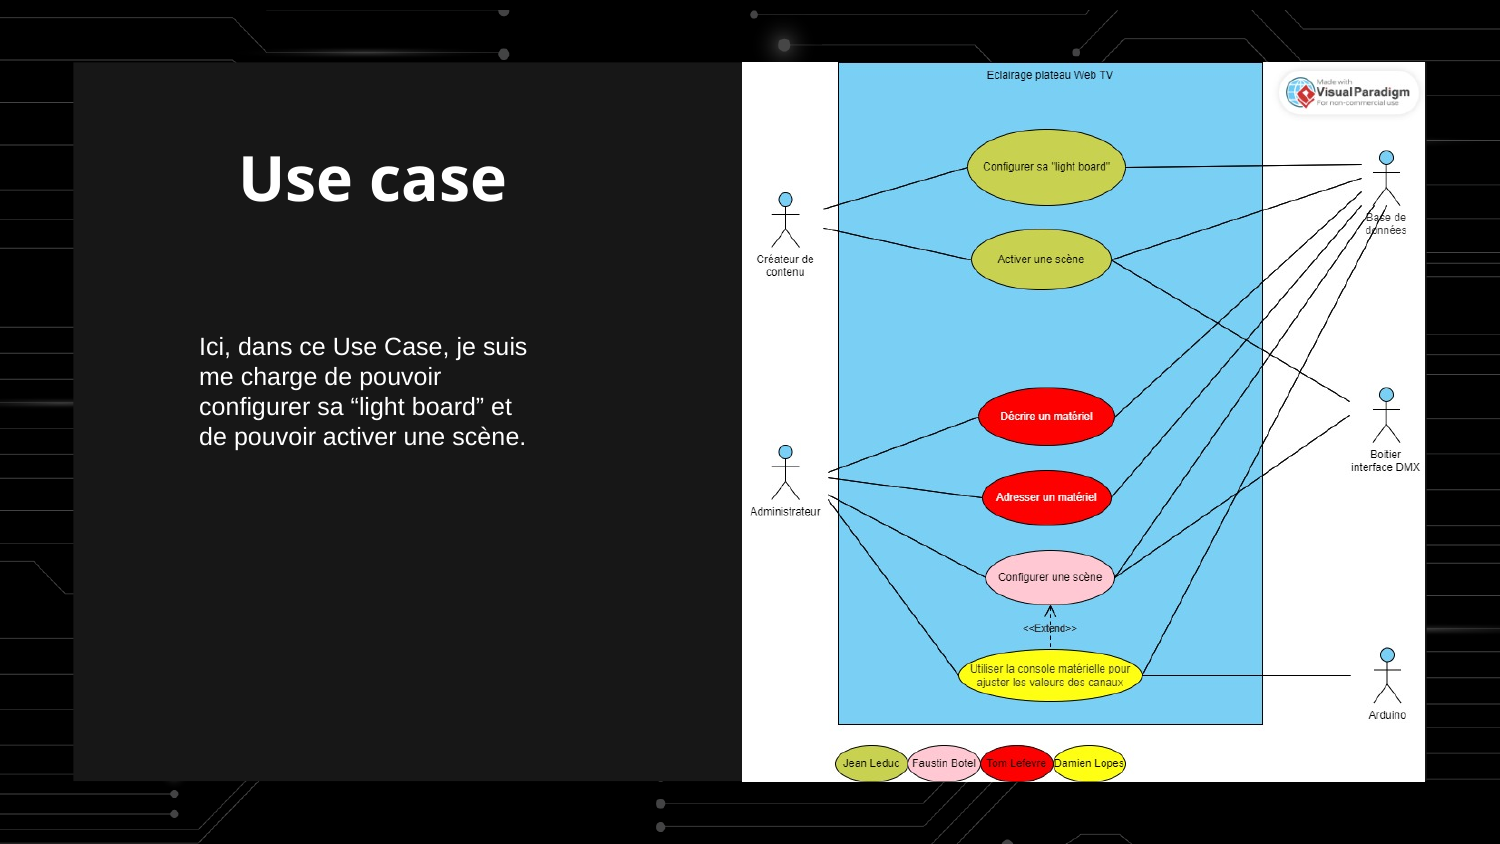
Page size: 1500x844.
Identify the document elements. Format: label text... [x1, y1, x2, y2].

picture [0, 10, 1500, 844]
subtitle Ici, dans ce Use Case, je suis me charge de pouvoir configurer sa “light board” et de pouvoir activer une scène. [184, 315, 563, 576]
title Use case [118, 124, 629, 218]
